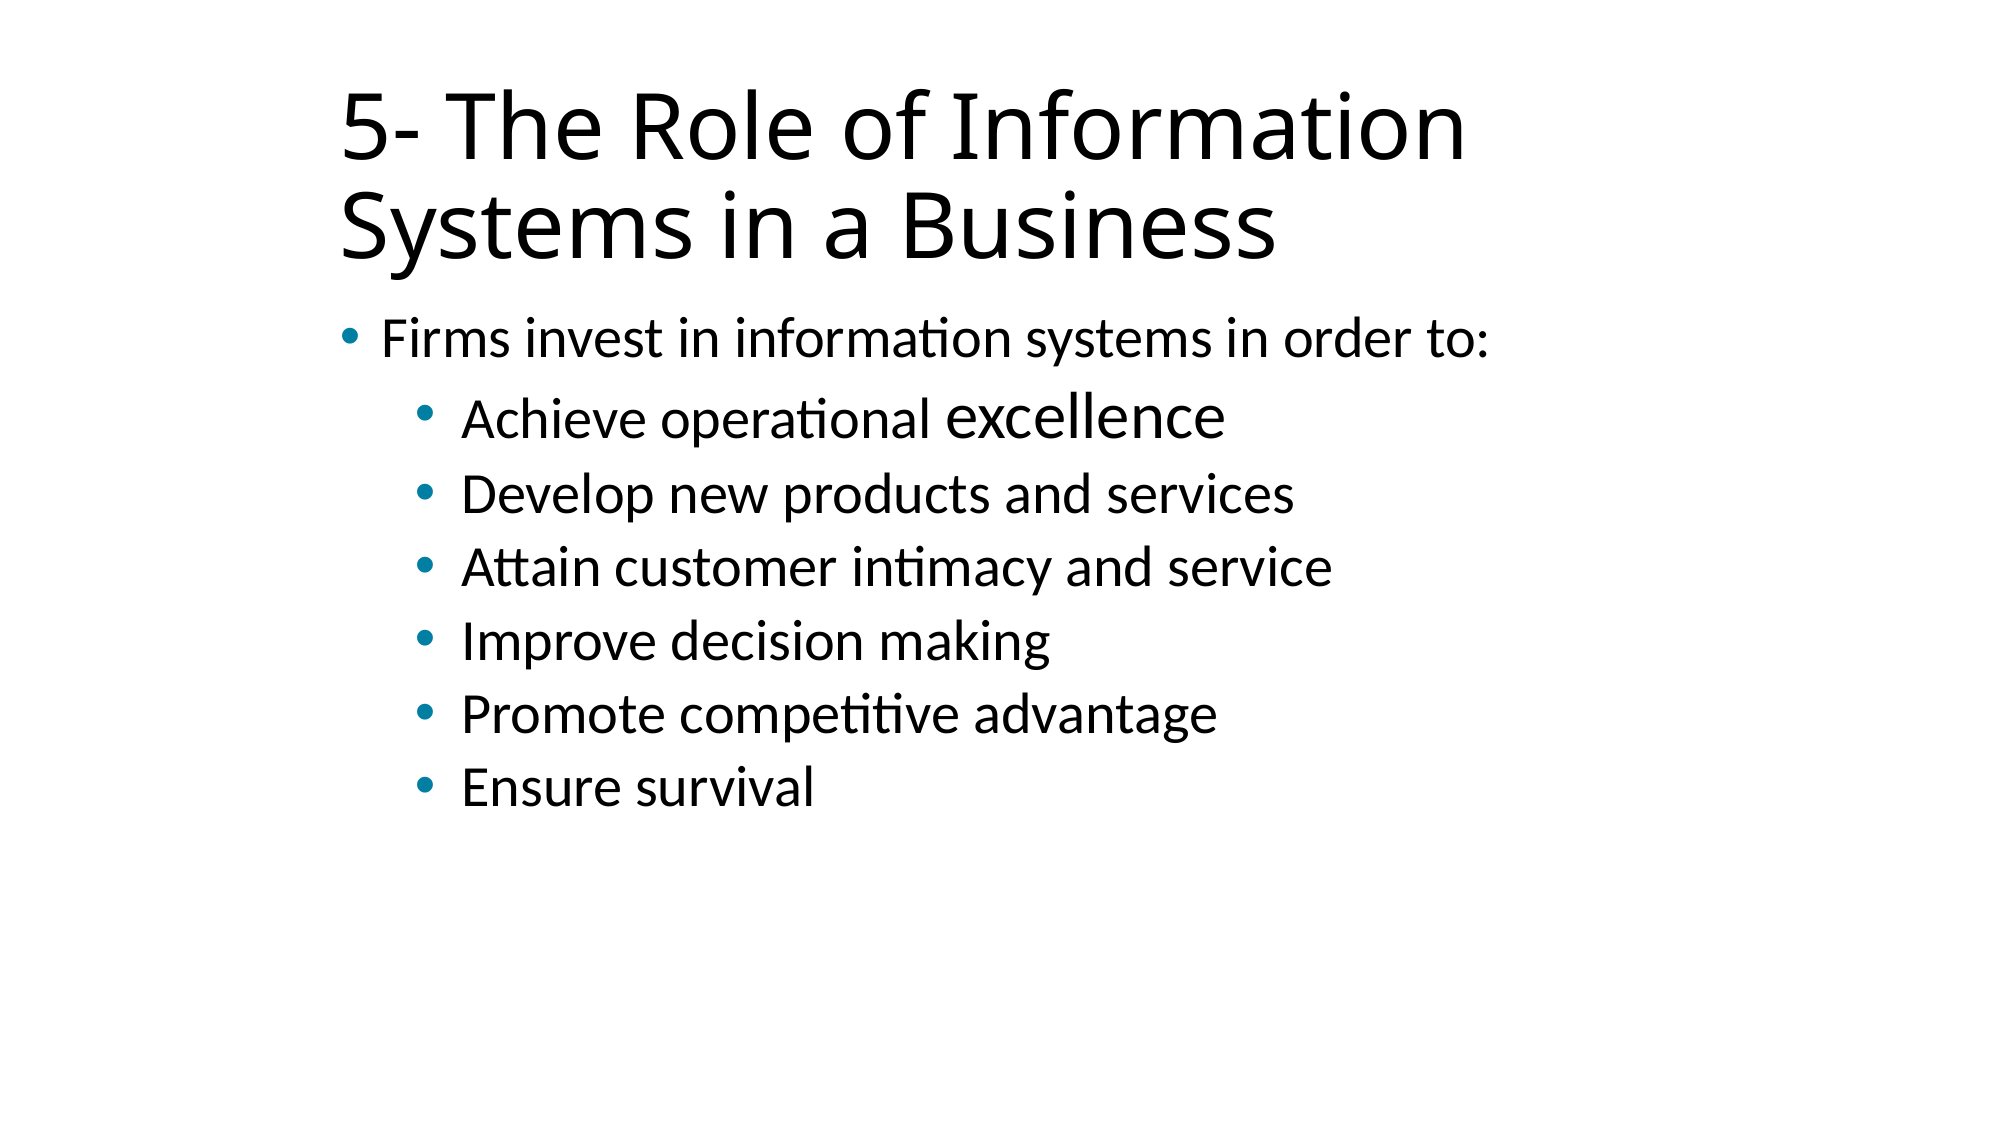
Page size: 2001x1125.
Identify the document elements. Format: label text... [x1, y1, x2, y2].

list Firms invest in information systems in order to: Achieve operational excellence Develop new products and services Attain customer intimacy and service Improve decision making Promote competitive advantage Ensure survival [324, 299, 1675, 953]
title 5- The Role of Information Systems in a Business [324, 73, 1675, 287]
